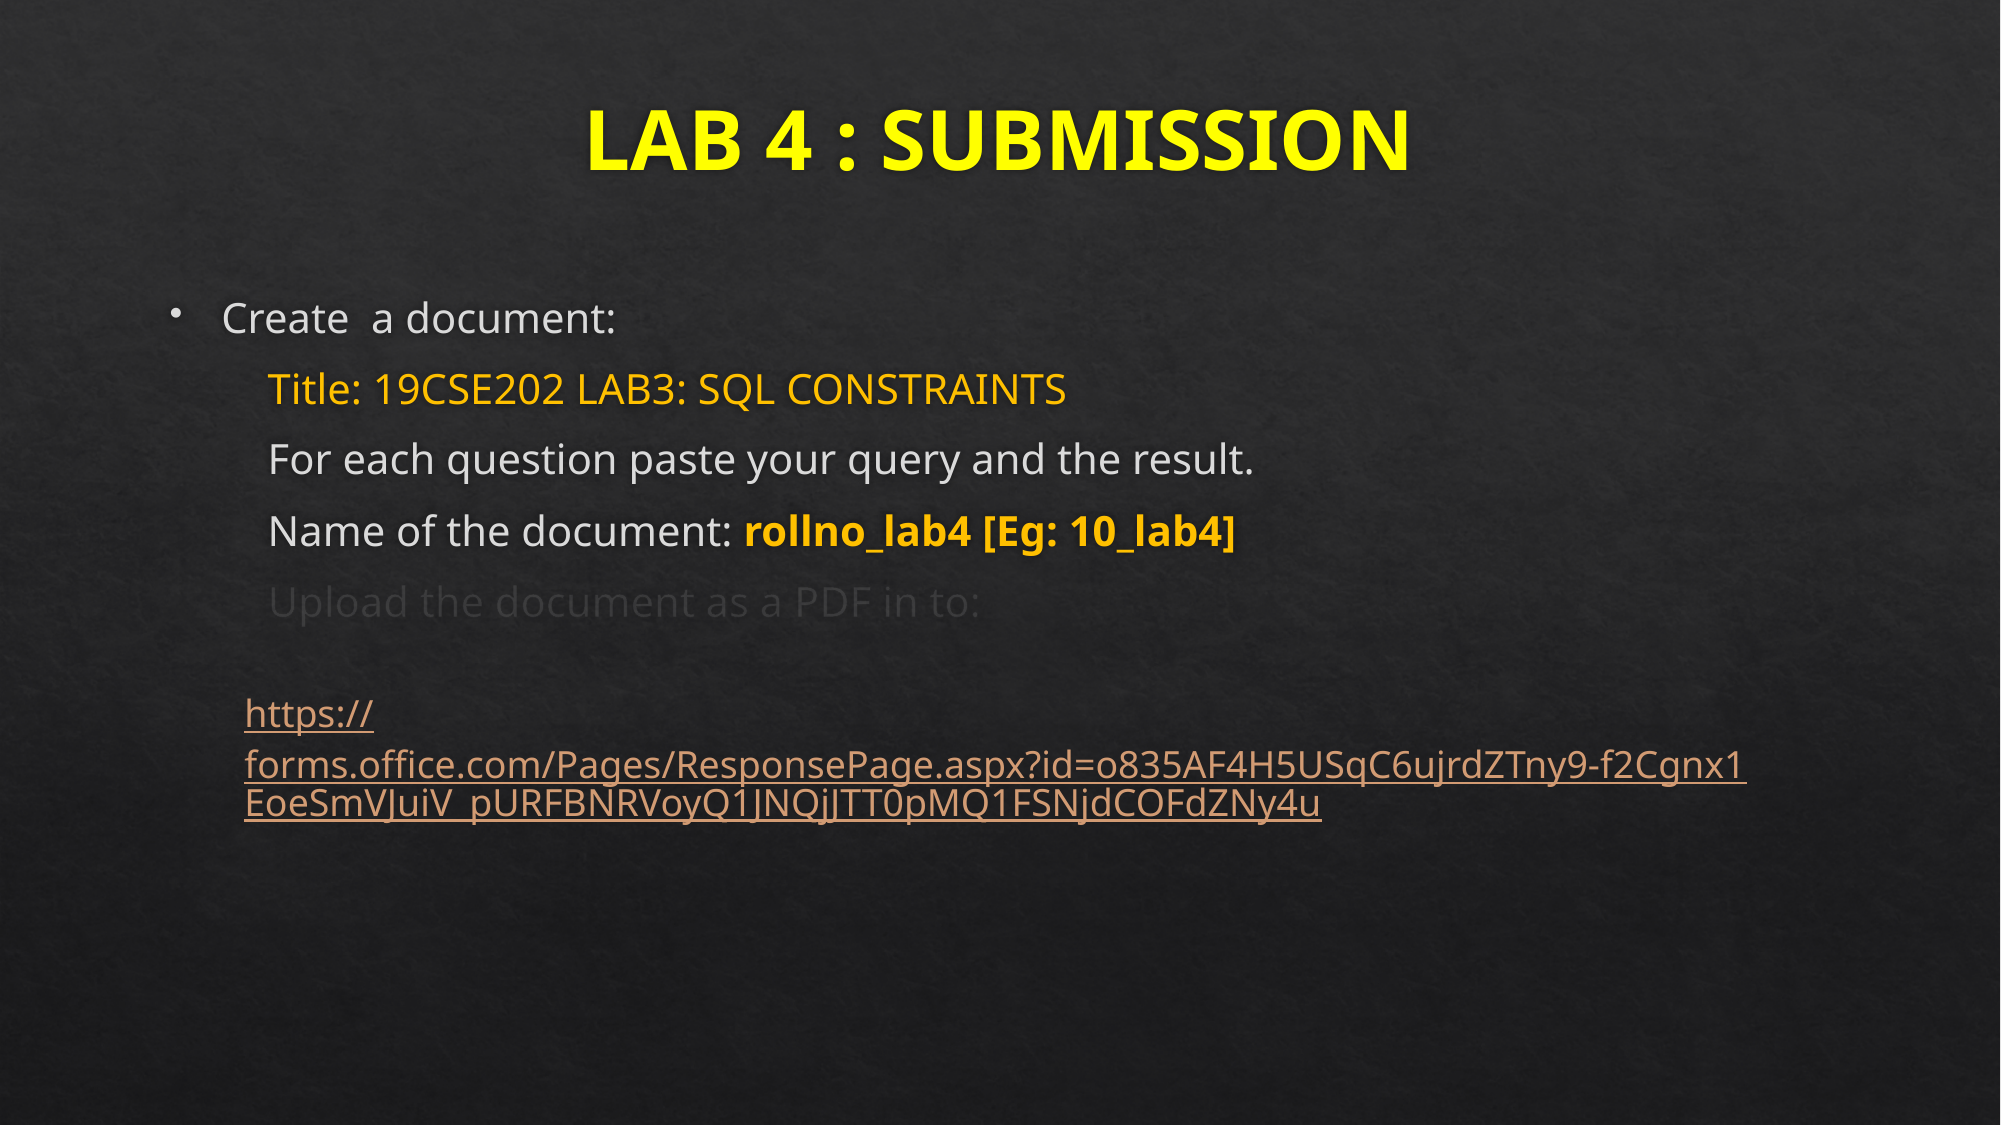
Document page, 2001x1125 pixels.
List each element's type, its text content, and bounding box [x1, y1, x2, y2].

text_box LAB 4 : SUBMISSION [149, 57, 1849, 217]
list Create a document: Title: 19CSE202 LAB3: SQL CONSTRAINTS For each question paste your query and the result. Name of the document: rollno_lab4 [Eg: 10_lab4] Upload the document as a PDF in to: [149, 284, 1849, 950]
text_box https://forms.office.com/Pages/ResponsePage.aspx?id=o835AF4H5USqC6ujrdZTny9-f2Cgnx1EoeSmVJuiV_pURFBNRVoyQ1JNQjJTT0pMQ1FSNjdCOFdZNy4u [229, 682, 1778, 845]
